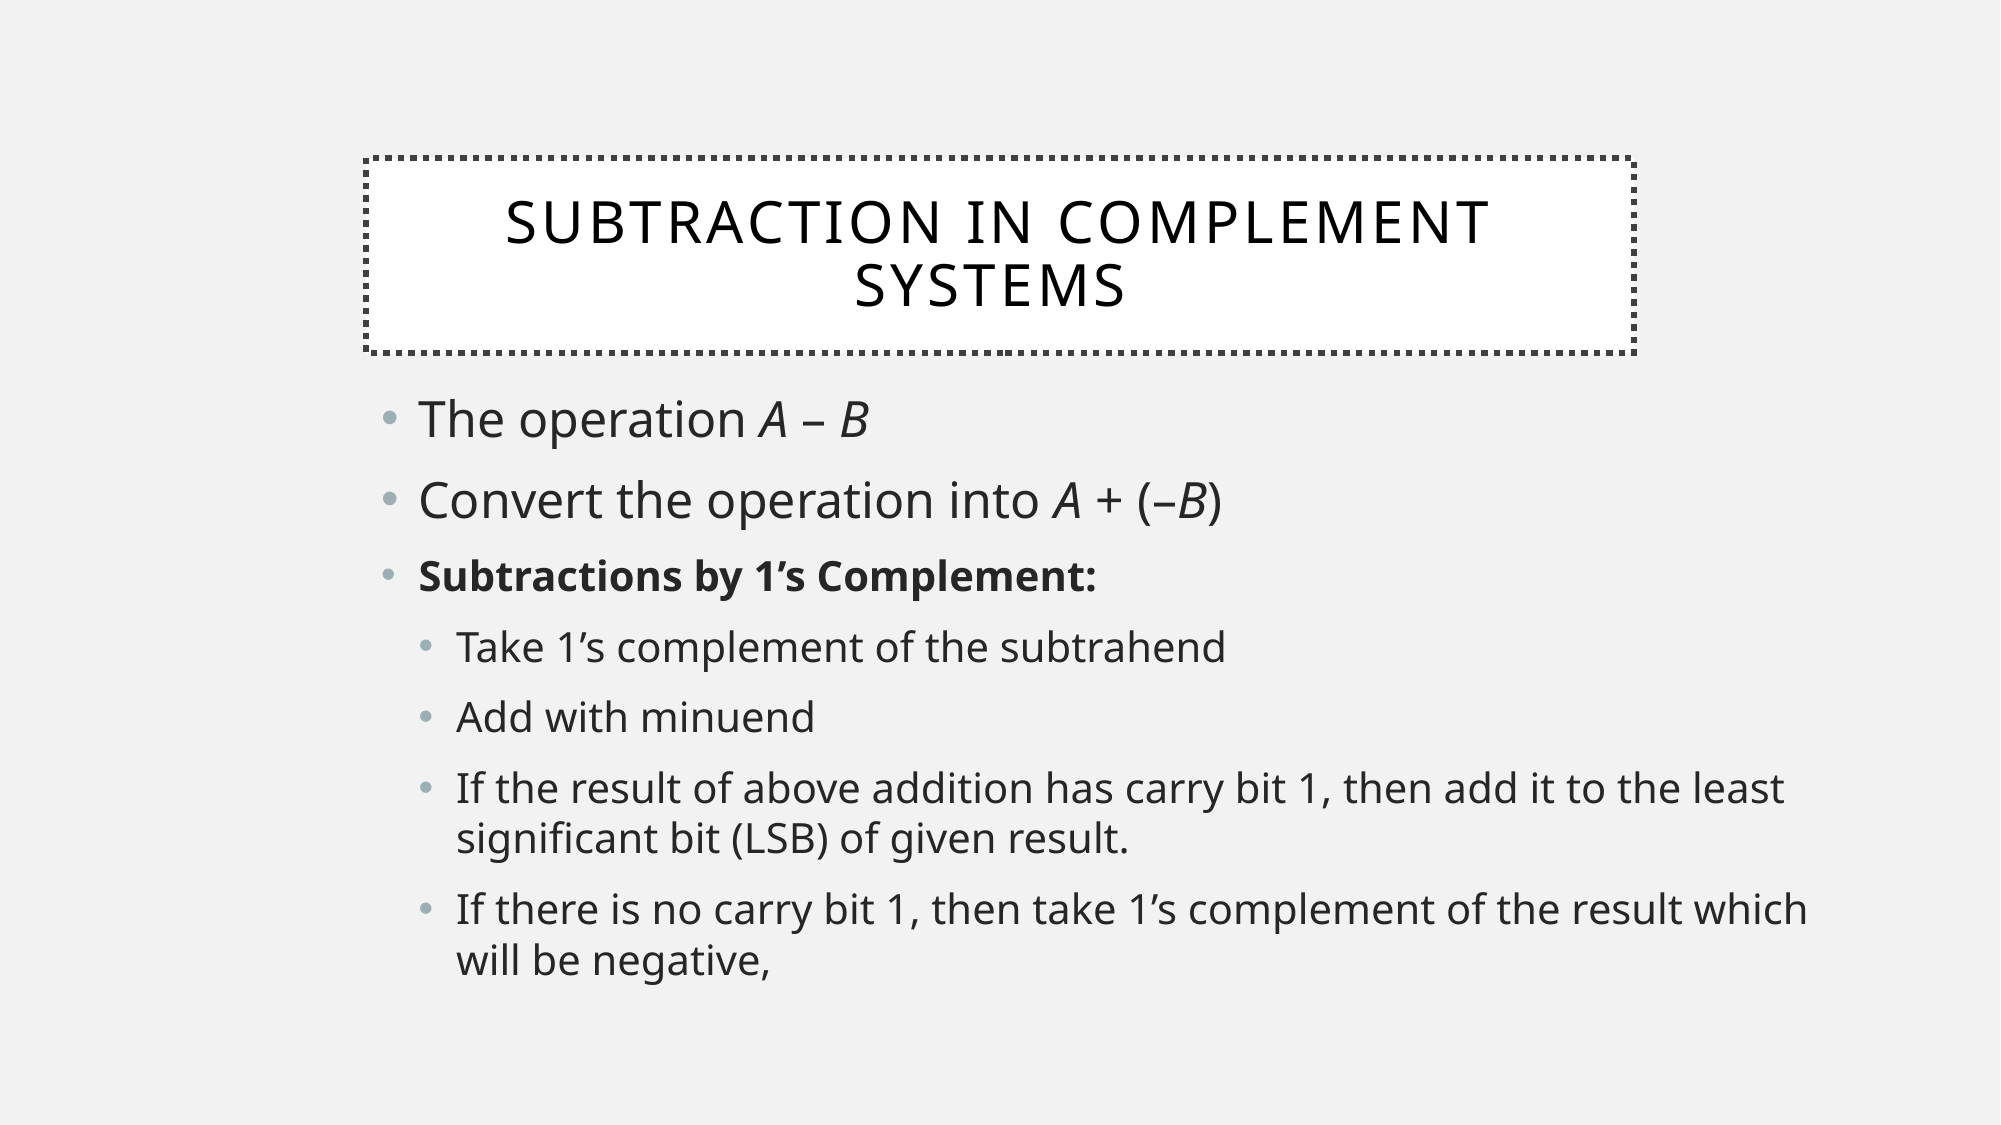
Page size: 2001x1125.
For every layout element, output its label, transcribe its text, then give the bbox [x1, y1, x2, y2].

title Subtraction in Complement Systems [365, 157, 1635, 354]
list The operation A – B Convert the operation into A + (–B) Subtractions by 1’s Complement: Take 1’s complement of the subtrahend Add with minuend If the result of above addition has carry bit 1, then add it to the least significant bit (LSB) of given result. If there is no carry bit 1, then take 1’s complement of the result which will be negative, [366, 380, 1837, 1058]
